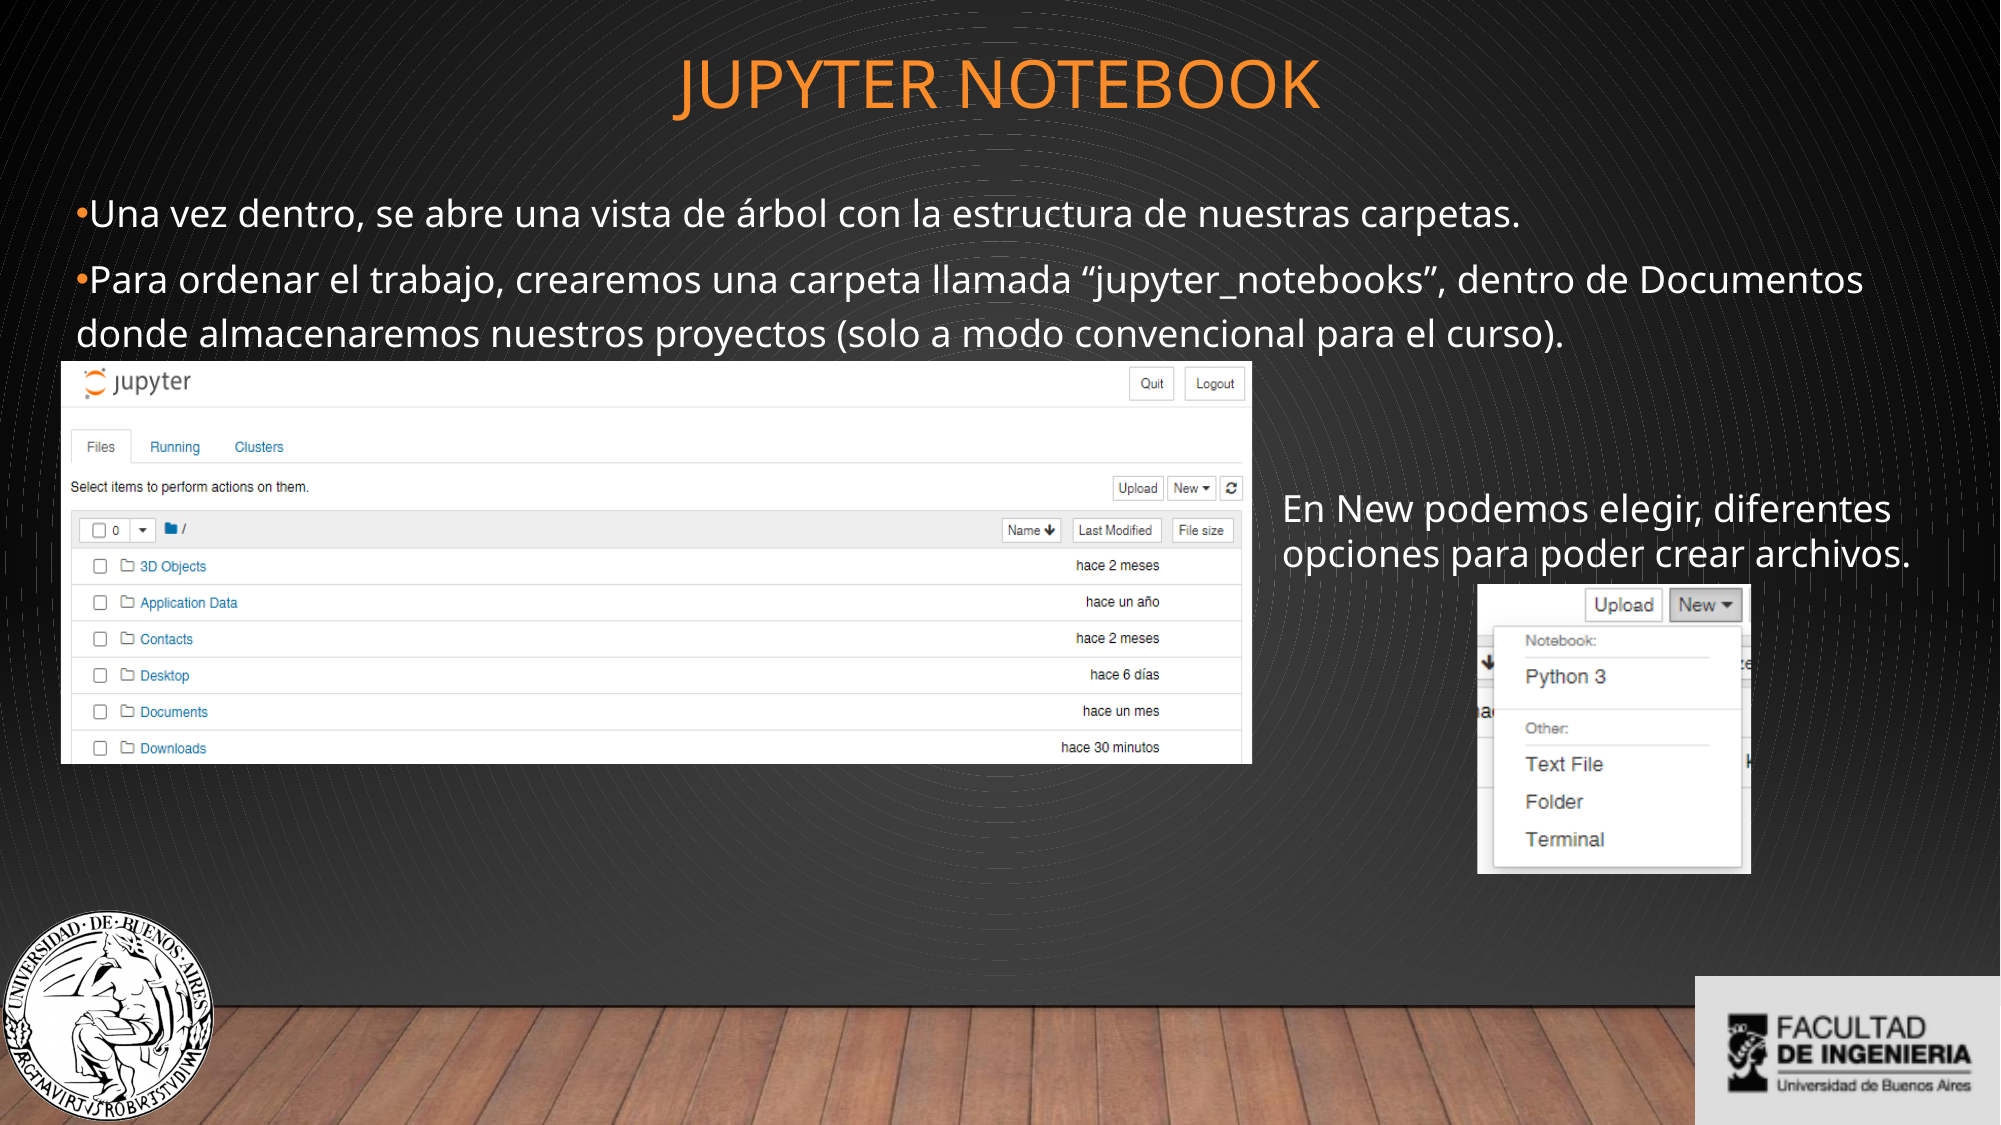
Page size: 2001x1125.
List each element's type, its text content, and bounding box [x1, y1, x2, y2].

text_box En New podemos elegir, diferentes opciones para poder crear archivos. [1266, 477, 1962, 583]
picture [1476, 583, 1752, 874]
text_box Una vez dentro, se abre una vista de árbol con la estructura de nuestras carpetas. Para ordenar el trabajo, crearemos una carpeta llamada “jupyter_notebooks”, dentro de Documentos donde almacenaremos nuestros proyectos (solo a modo convencional para el curso). [60, 173, 1913, 740]
title JUPYTER NOTEBOOK [657, 1, 1343, 173]
picture [0, 905, 2000, 1125]
picture [60, 360, 1253, 765]
